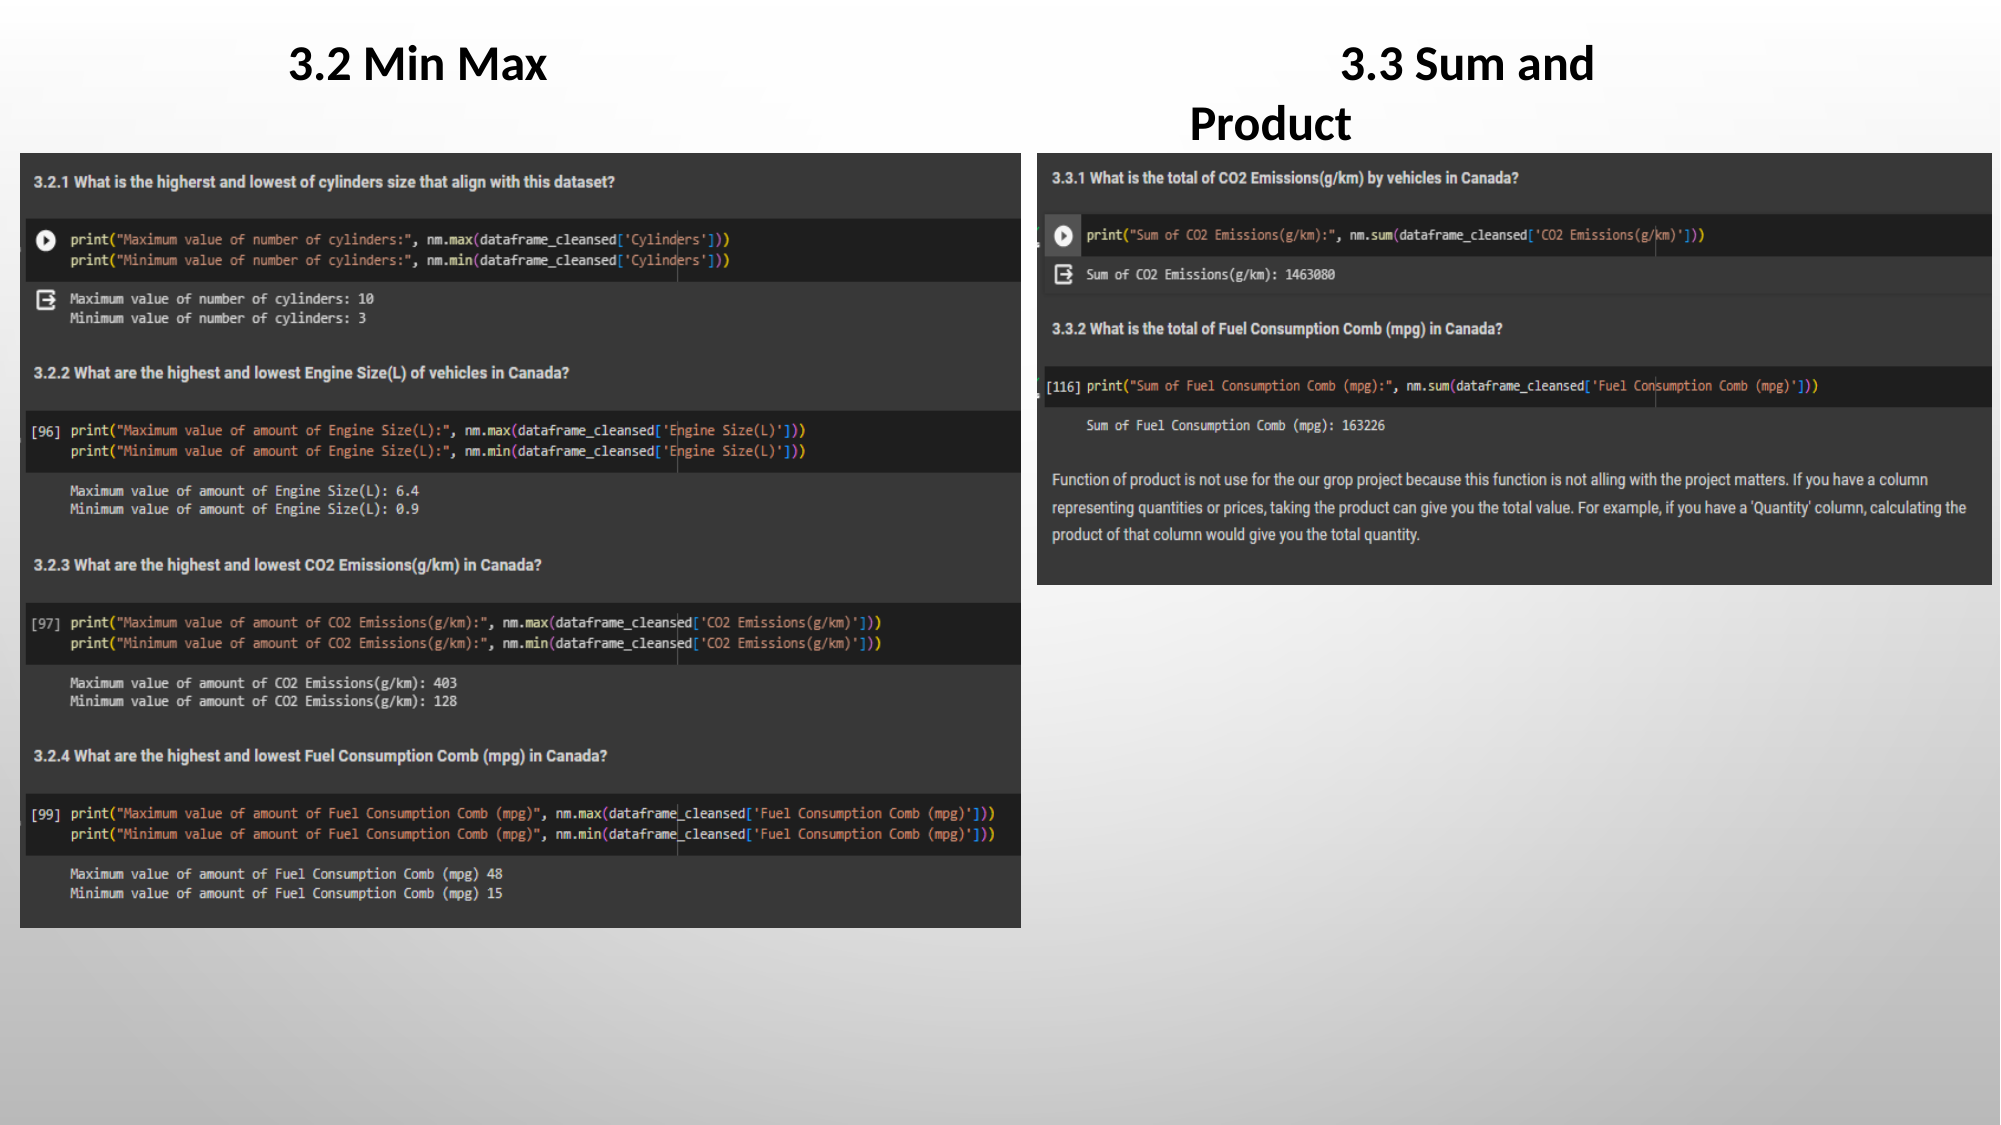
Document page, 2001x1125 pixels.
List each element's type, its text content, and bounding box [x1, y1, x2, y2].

text_box 3.3 Sum and Product [1174, 22, 1733, 152]
text_box 3.2 Min Max [123, 22, 608, 98]
picture [0, 0, 2000, 1125]
